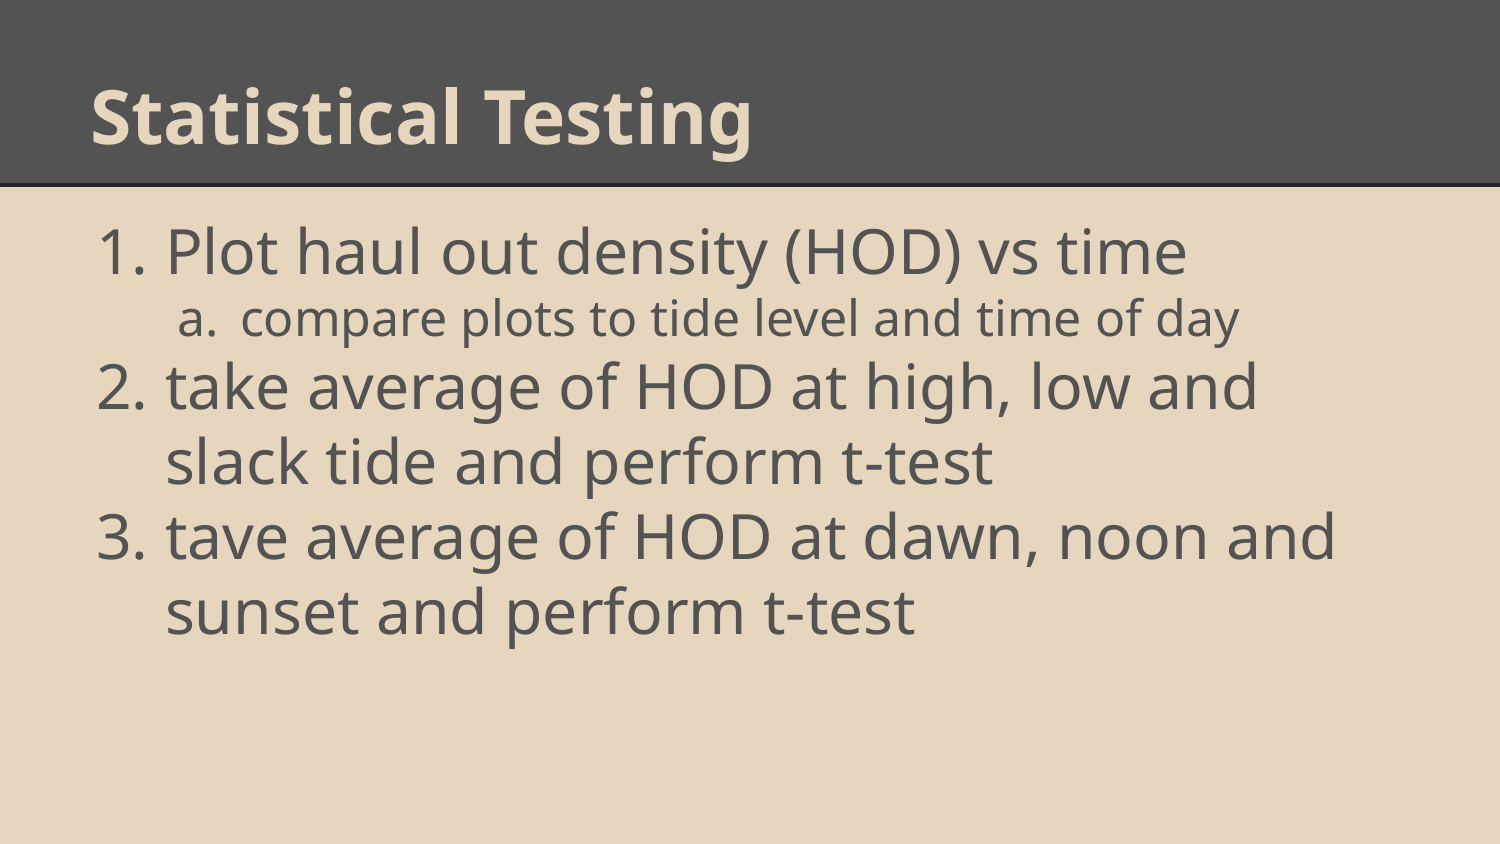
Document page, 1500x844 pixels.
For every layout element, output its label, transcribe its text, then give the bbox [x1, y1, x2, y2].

list Plot haul out density (HOD) vs time compare plots to tide level and time of day take average of HOD at high, low and slack tide and perform t-test tave average of HOD at dawn, noon and sunset and perform t-test [75, 196, 1425, 808]
title Statistical Testing [75, 33, 1425, 175]
